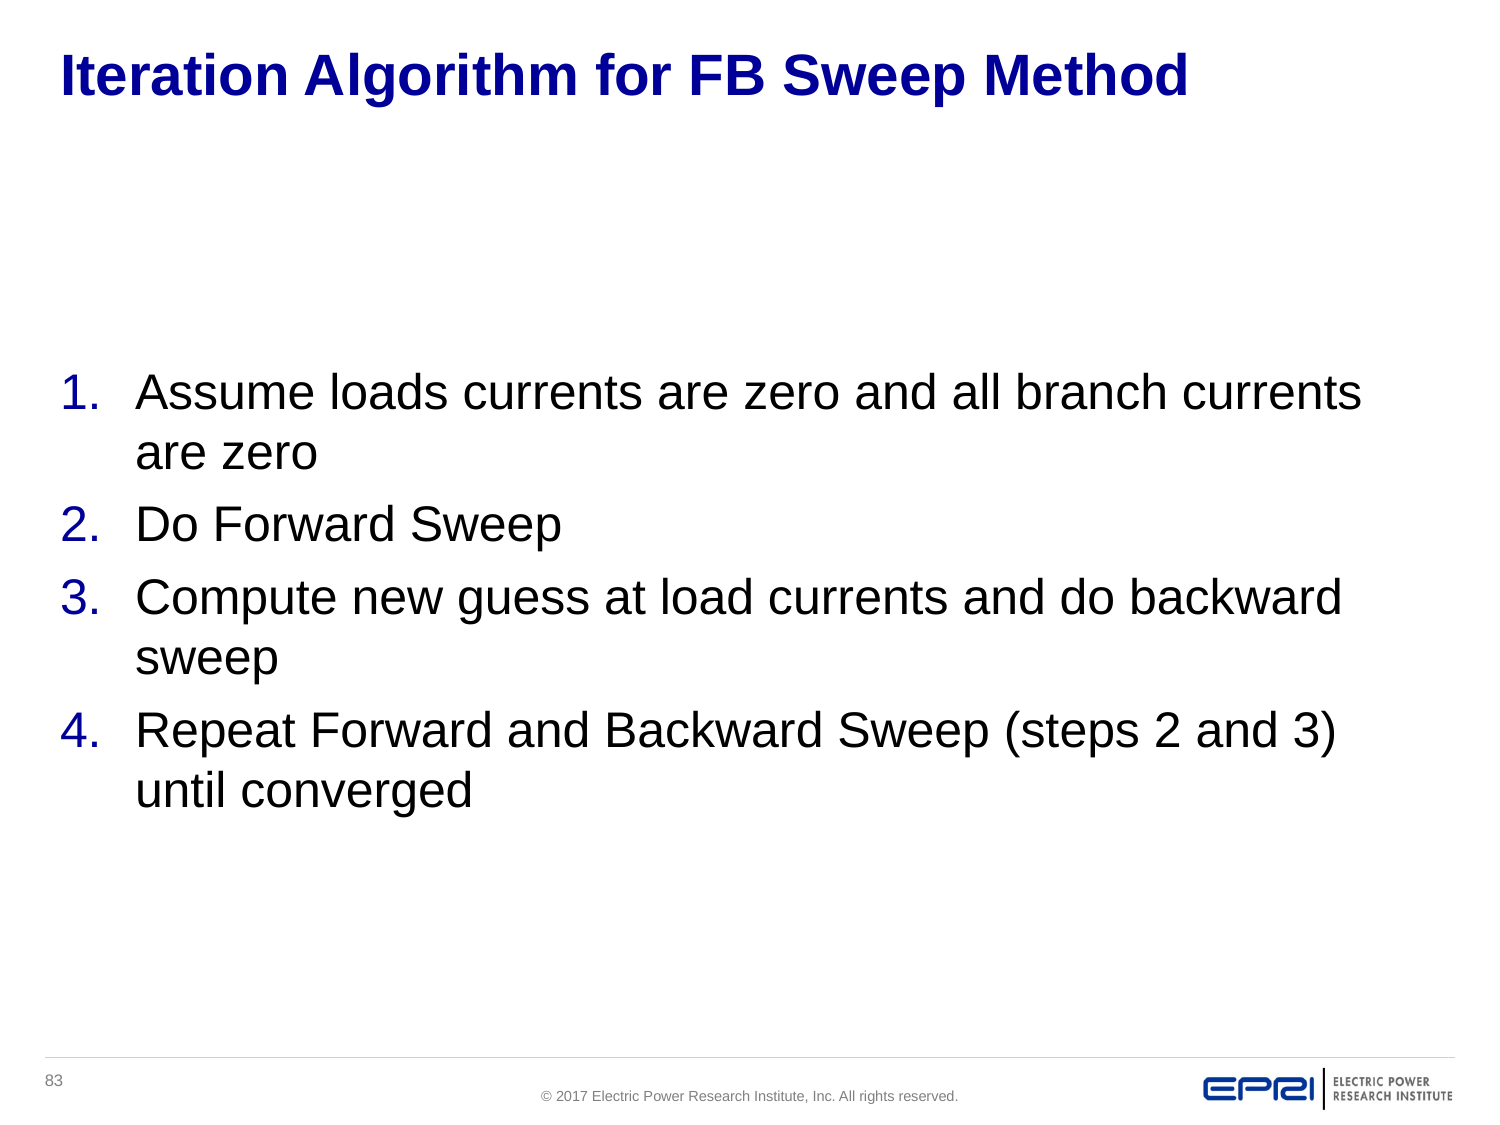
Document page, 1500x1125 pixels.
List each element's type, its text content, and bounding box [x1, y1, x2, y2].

picture [1200, 1064, 1455, 1113]
title Iteration Algorithm for FB Sweep Method [44, 29, 1456, 151]
list Assume loads currents are zero and all branch currents are zero Do Forward Sweep Compute new guess at load currents and do backward sweep Repeat Forward and Backward Sweep (steps 2 and 3) until converged [44, 351, 1456, 1051]
